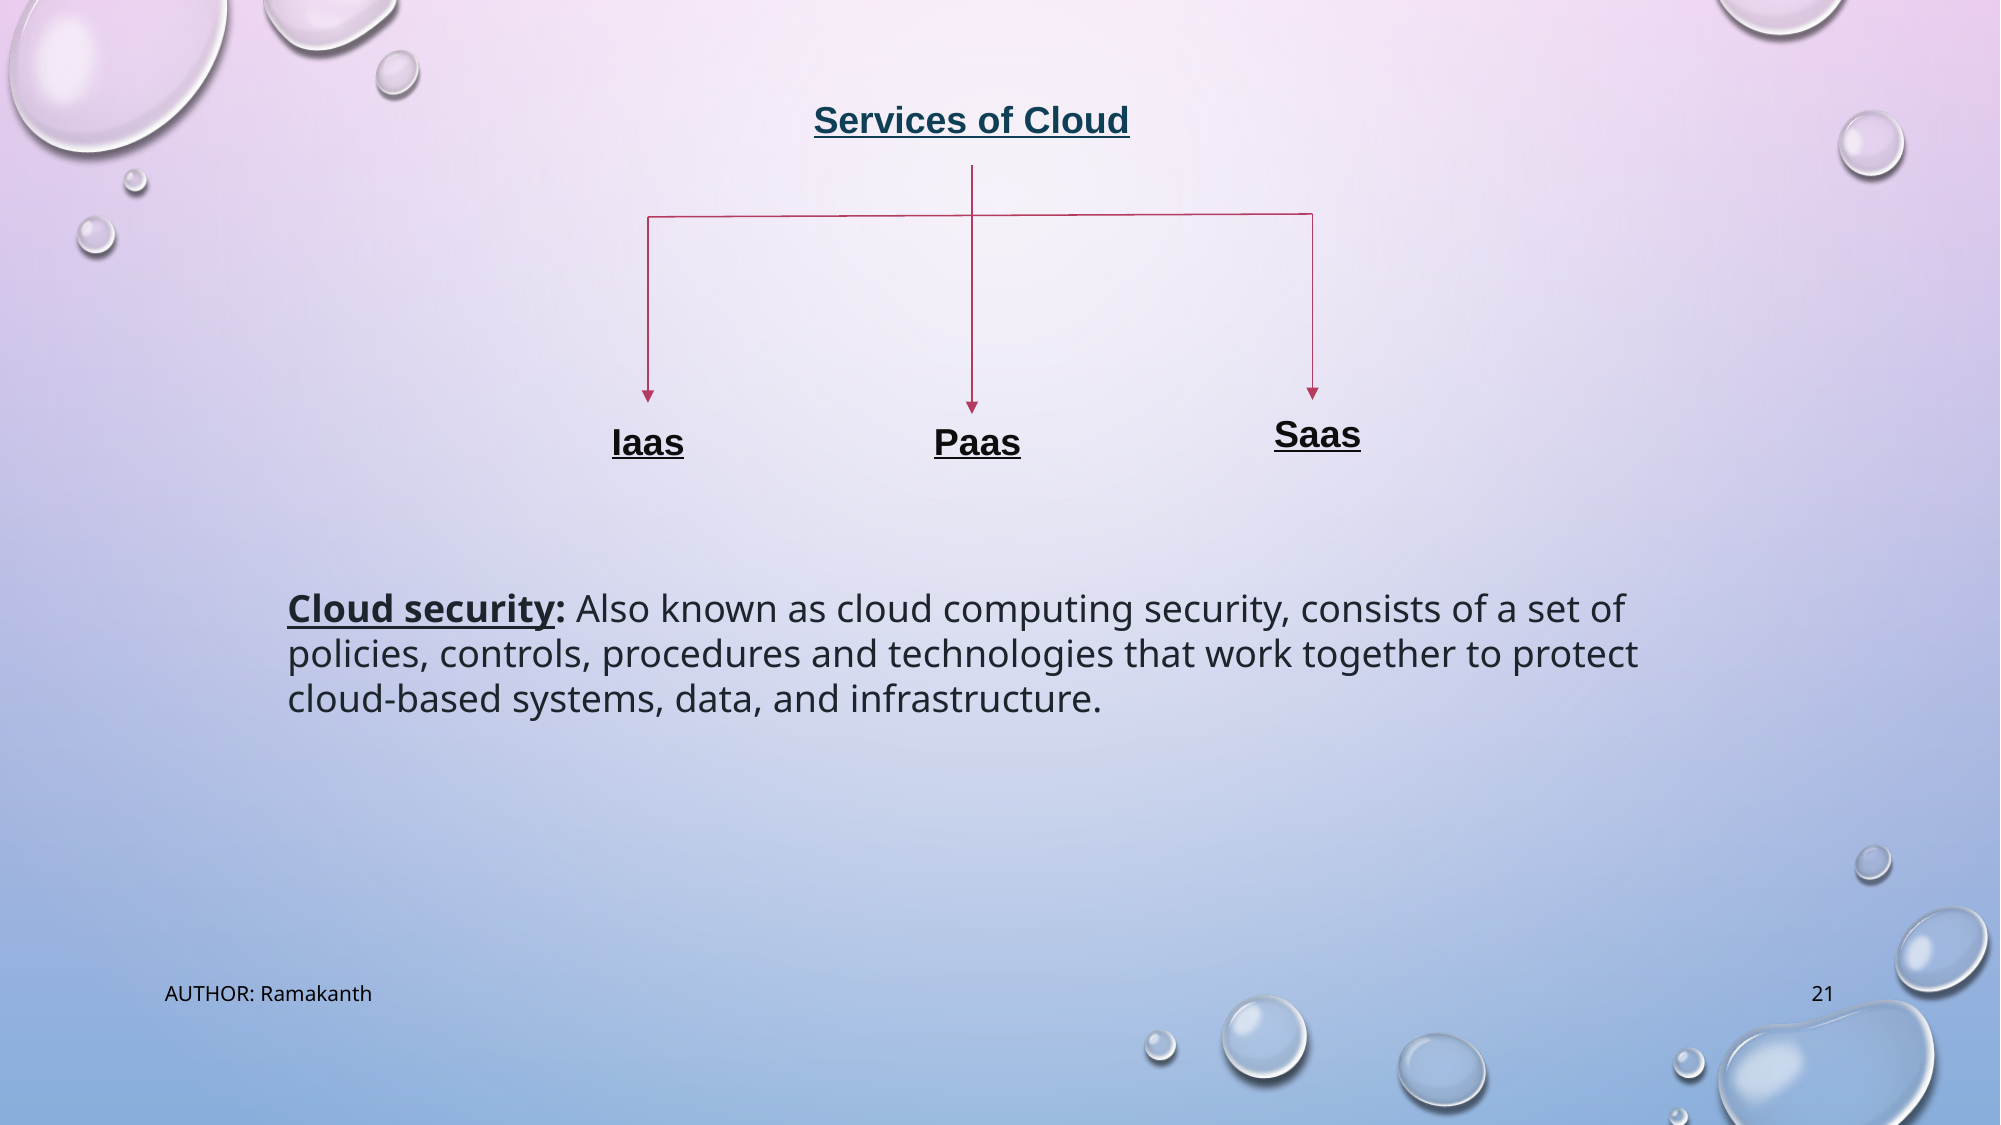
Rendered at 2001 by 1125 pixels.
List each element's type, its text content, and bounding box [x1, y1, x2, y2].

text_box Iaas [596, 410, 700, 470]
text_box Cloud security: Also known as cloud computing security, consists of a set of policies, controls, procedures and technologies that work together to protect cloud-based systems, data, and infrastructure. [272, 577, 1725, 818]
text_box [647, 213, 1312, 218]
text_box Services of Cloud [798, 88, 1146, 149]
text_box Saas [1259, 402, 1377, 463]
text_box Paas [919, 410, 1036, 470]
footer AUTHOR: Ramakanth [149, 965, 1245, 1025]
slide_number 21 [1724, 965, 1851, 1025]
picture [0, 0, 2000, 1125]
